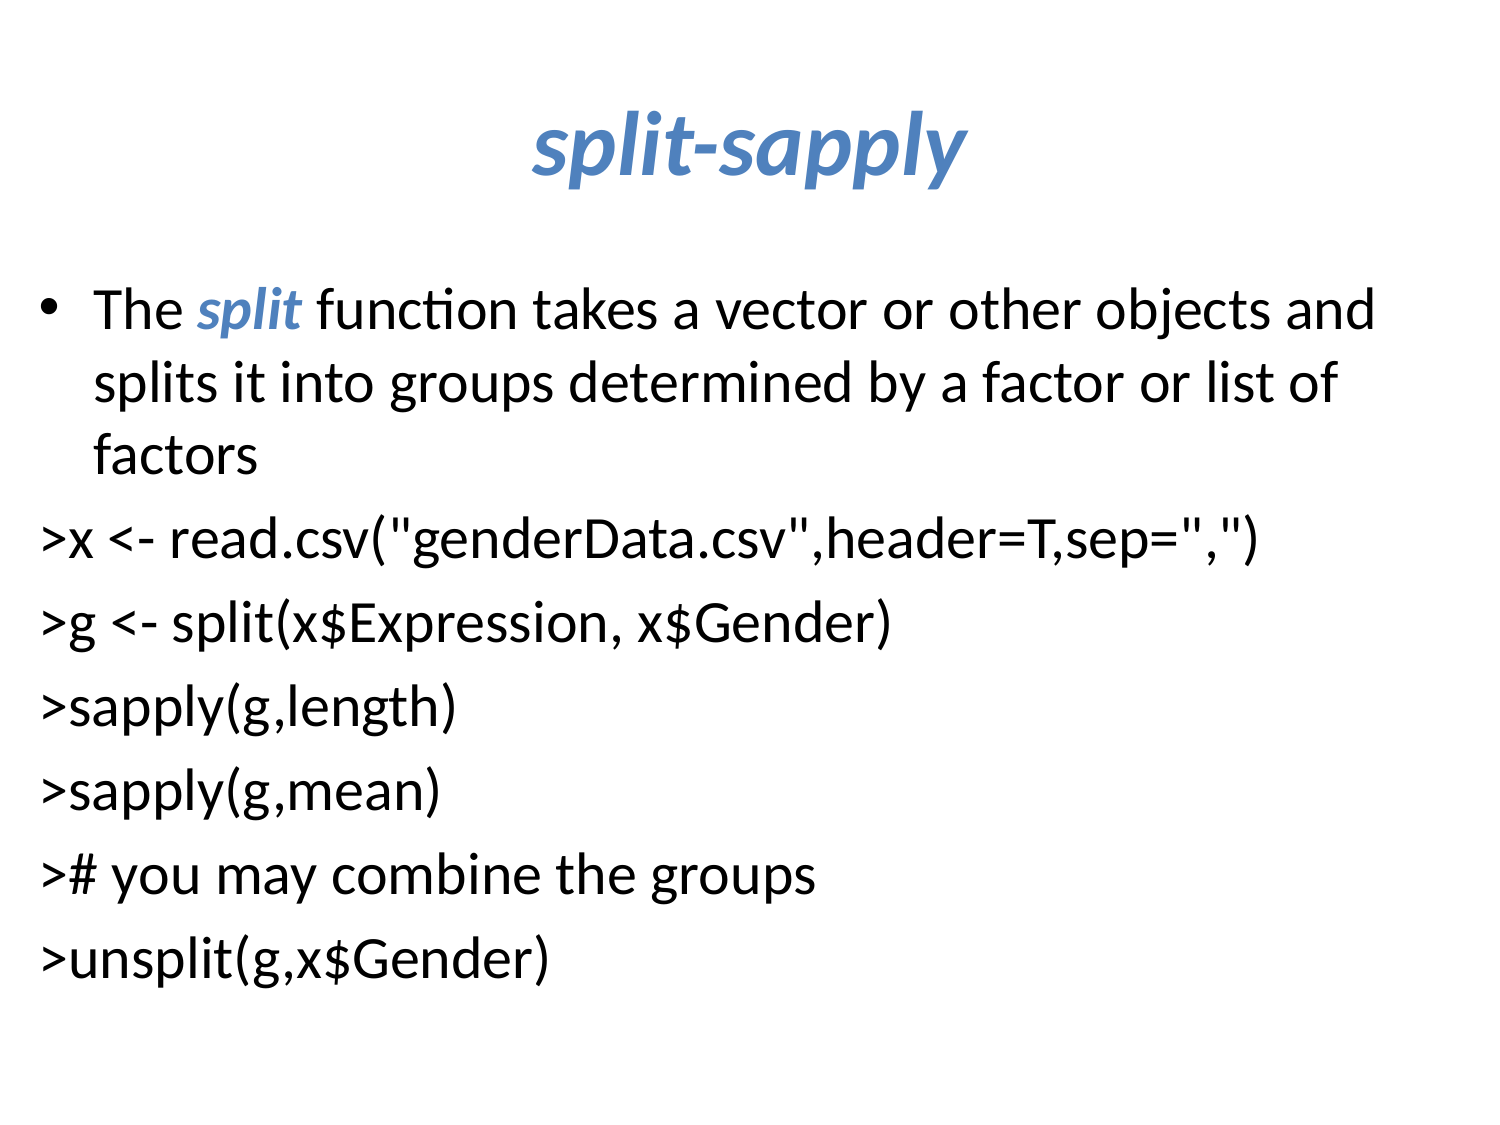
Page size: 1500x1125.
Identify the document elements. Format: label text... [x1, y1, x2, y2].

title split-sapply [75, 45, 1425, 233]
list The split function takes a vector or other objects and splits it into groups determined by a factor or list of factors >x <- read.csv("genderData.csv",header=T,sep=",") >g <- split(x$Expression, x$Gender) >sapply(g,length) >sapply(g,mean) ># you may combine the groups >unsplit(g,x$Gender) [23, 262, 1475, 1005]
